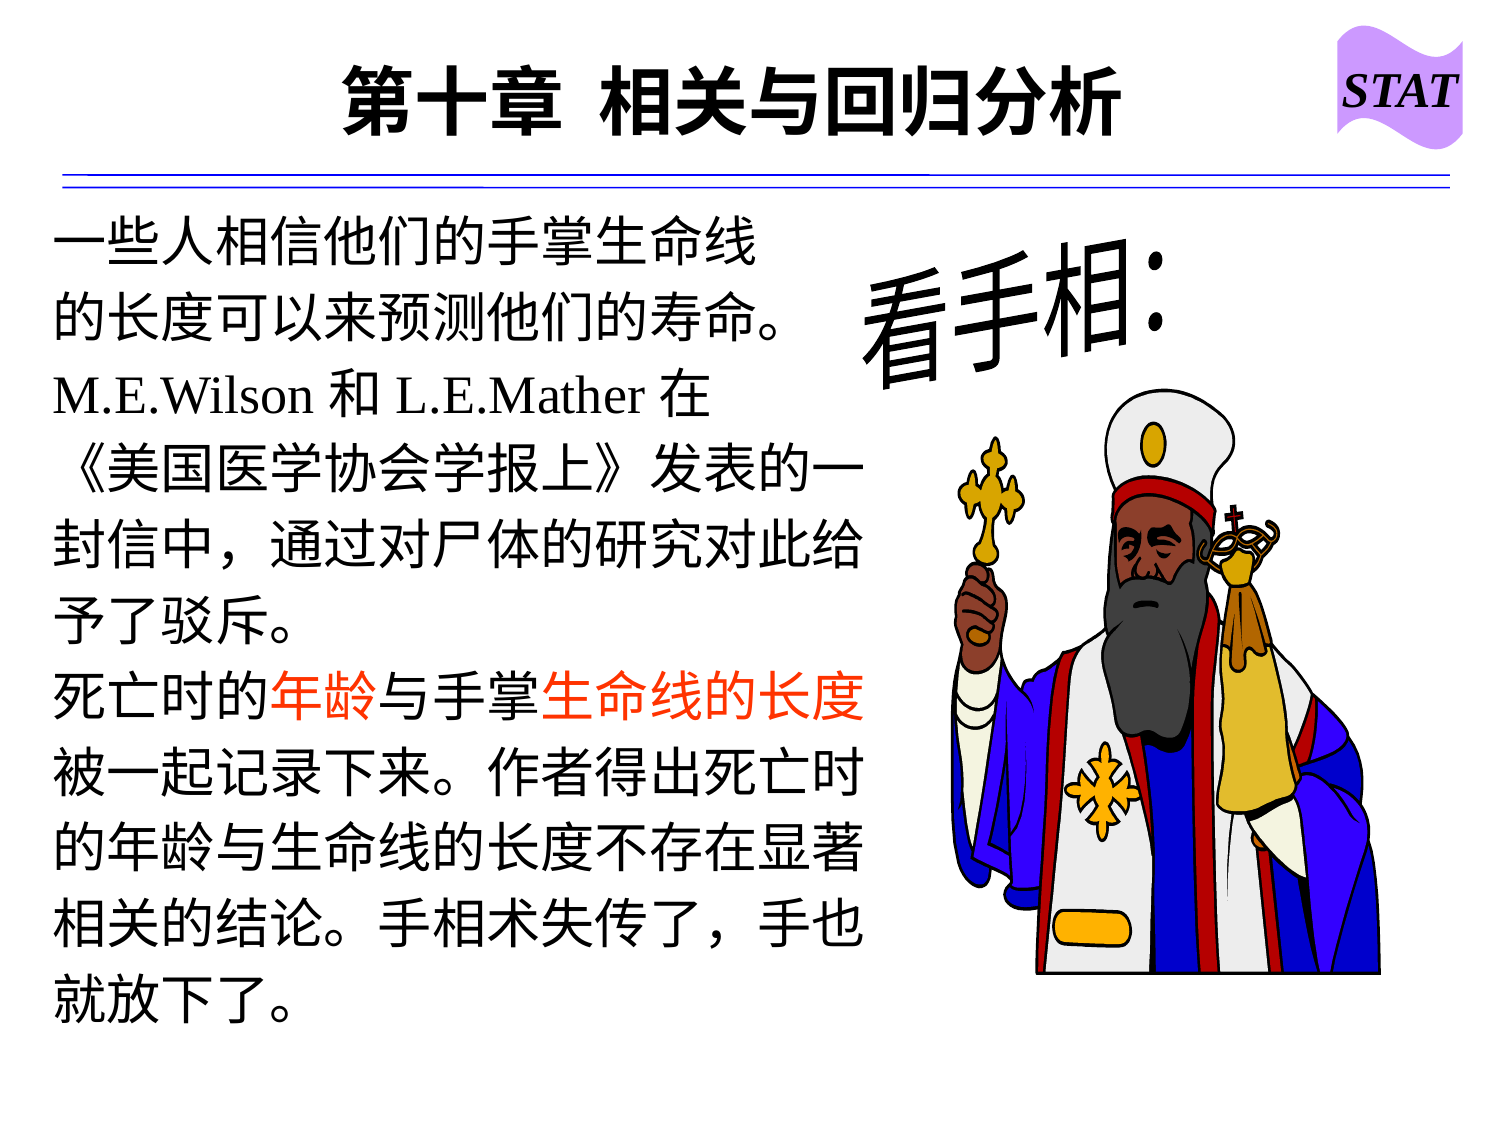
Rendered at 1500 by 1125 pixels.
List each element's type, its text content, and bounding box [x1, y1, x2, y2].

text_box STAT [1337, 25, 1463, 150]
title 第十章 相关与回归分析 [74, 49, 1388, 151]
subtitle 一些人相信他们的手掌生命线 的长度可以来预测他们的寿命。 M.E.Wilson和L.E.Mather在 《美国医学协会学报上》发表的一 封信中，通过对尸体的研究对此给 予了驳斥。 死亡时的年龄与手掌生命线的长度 被一起记录下来。作者得出死亡时 的年龄与生命线的长度不存在显著 相关的结论。手相术失传了，手也 就放下了。 [37, 199, 1463, 1088]
picture [949, 387, 1382, 976]
